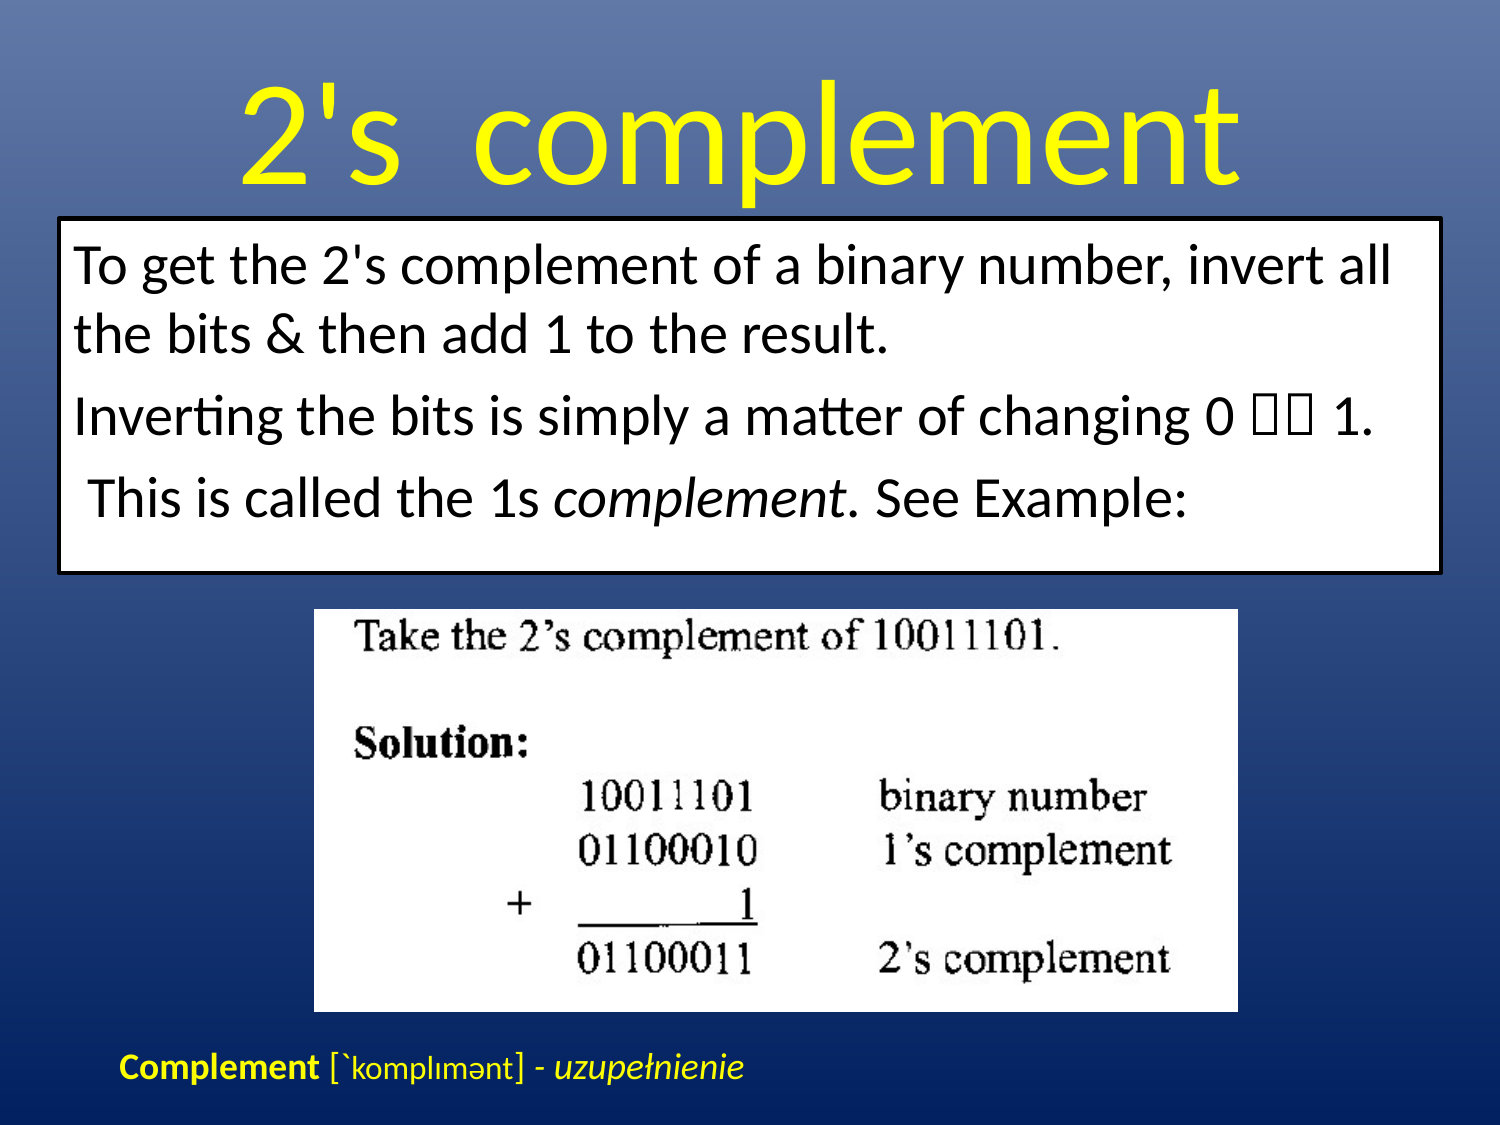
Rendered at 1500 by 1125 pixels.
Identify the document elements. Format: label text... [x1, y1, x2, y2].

title 2's complement [64, 30, 1415, 216]
list To get the 2's complement of a binary number, invert all the bits & then add 1 to the result. Inverting the bits is simply a matter of changing 0  1. This is called the 1s complement. See Example: [57, 216, 1443, 575]
picture [313, 609, 1238, 1012]
text_box Complement [`komplɪmənt] - uzupełnienie [104, 1034, 760, 1095]
